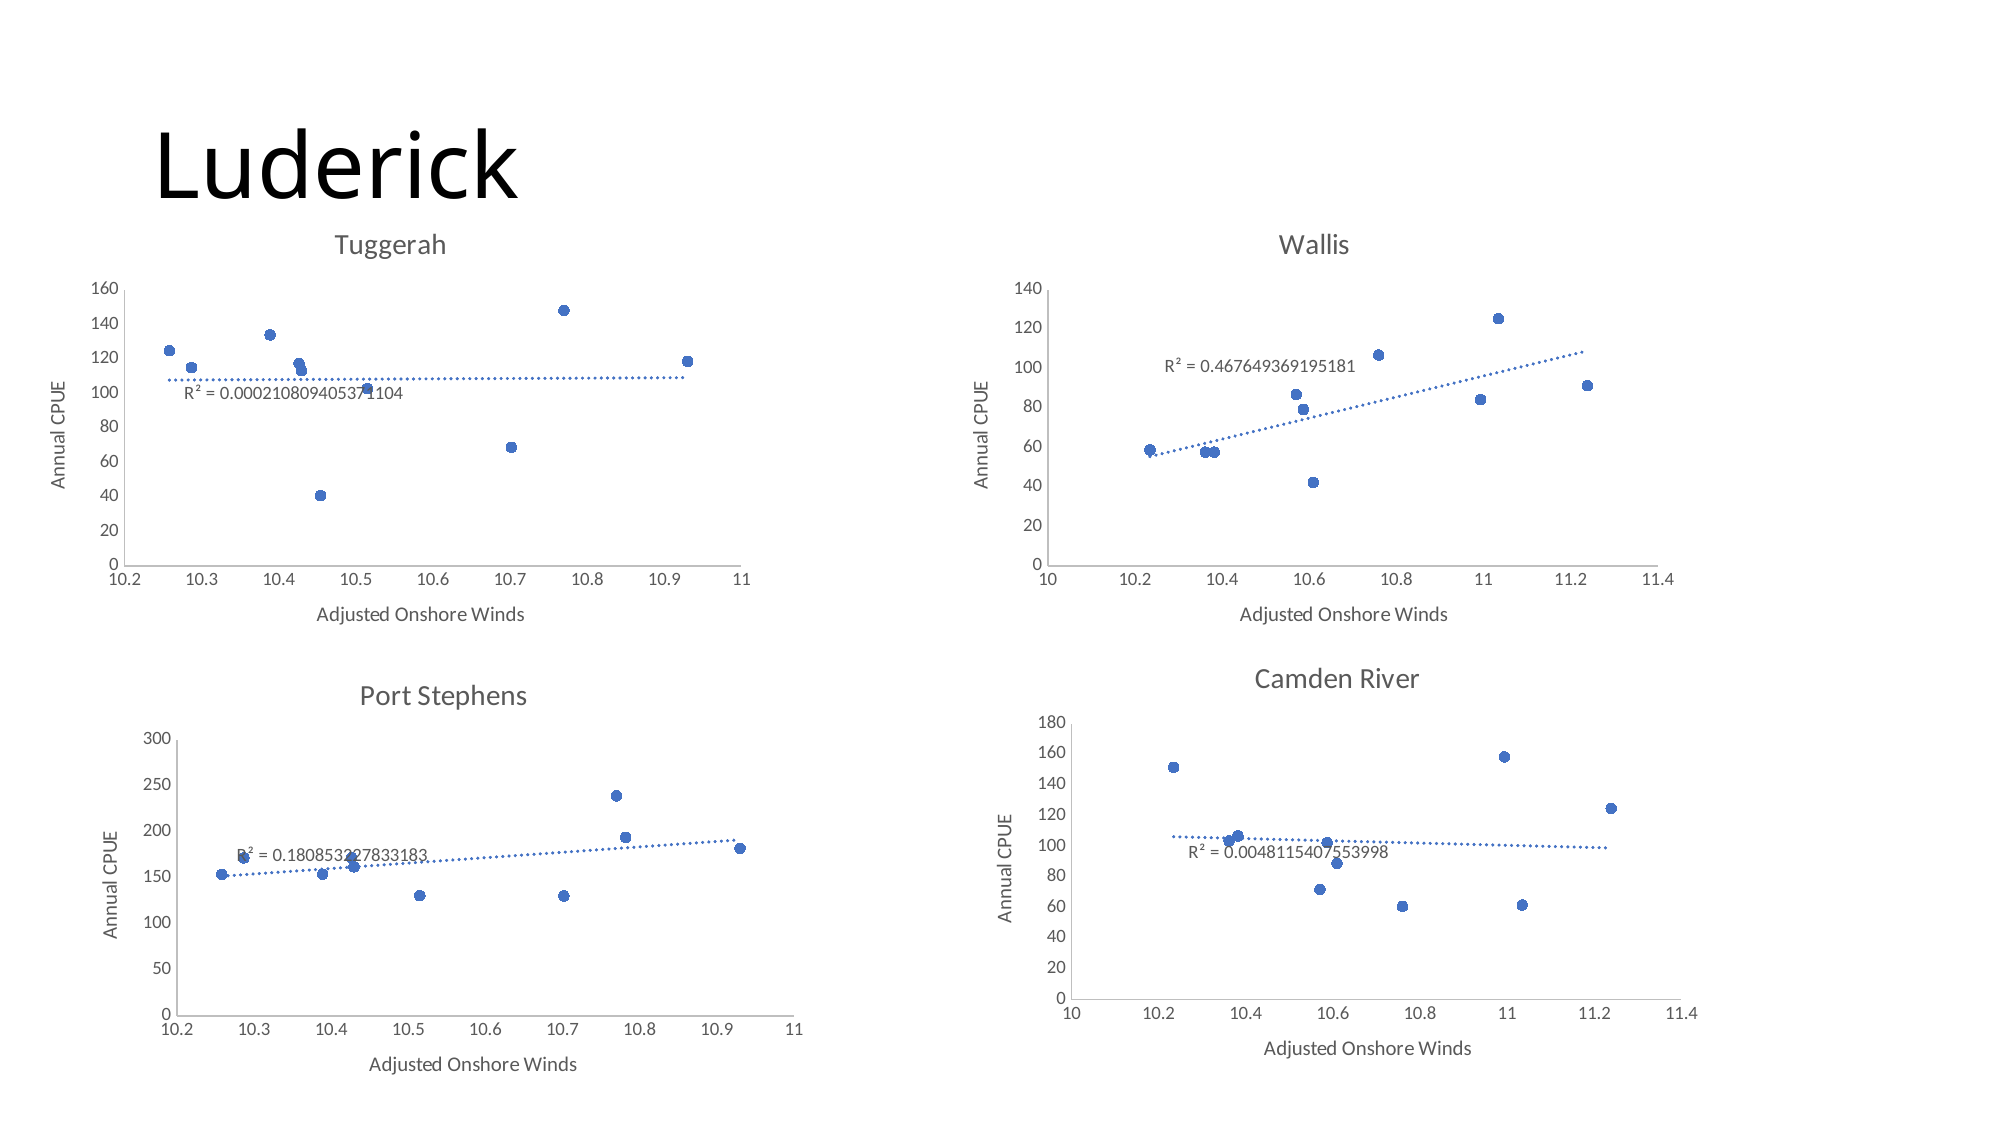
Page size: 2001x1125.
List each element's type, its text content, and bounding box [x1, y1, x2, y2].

title Luderick [137, 59, 1863, 278]
chart [939, 207, 1713, 1092]
chart [15, 207, 819, 1108]
